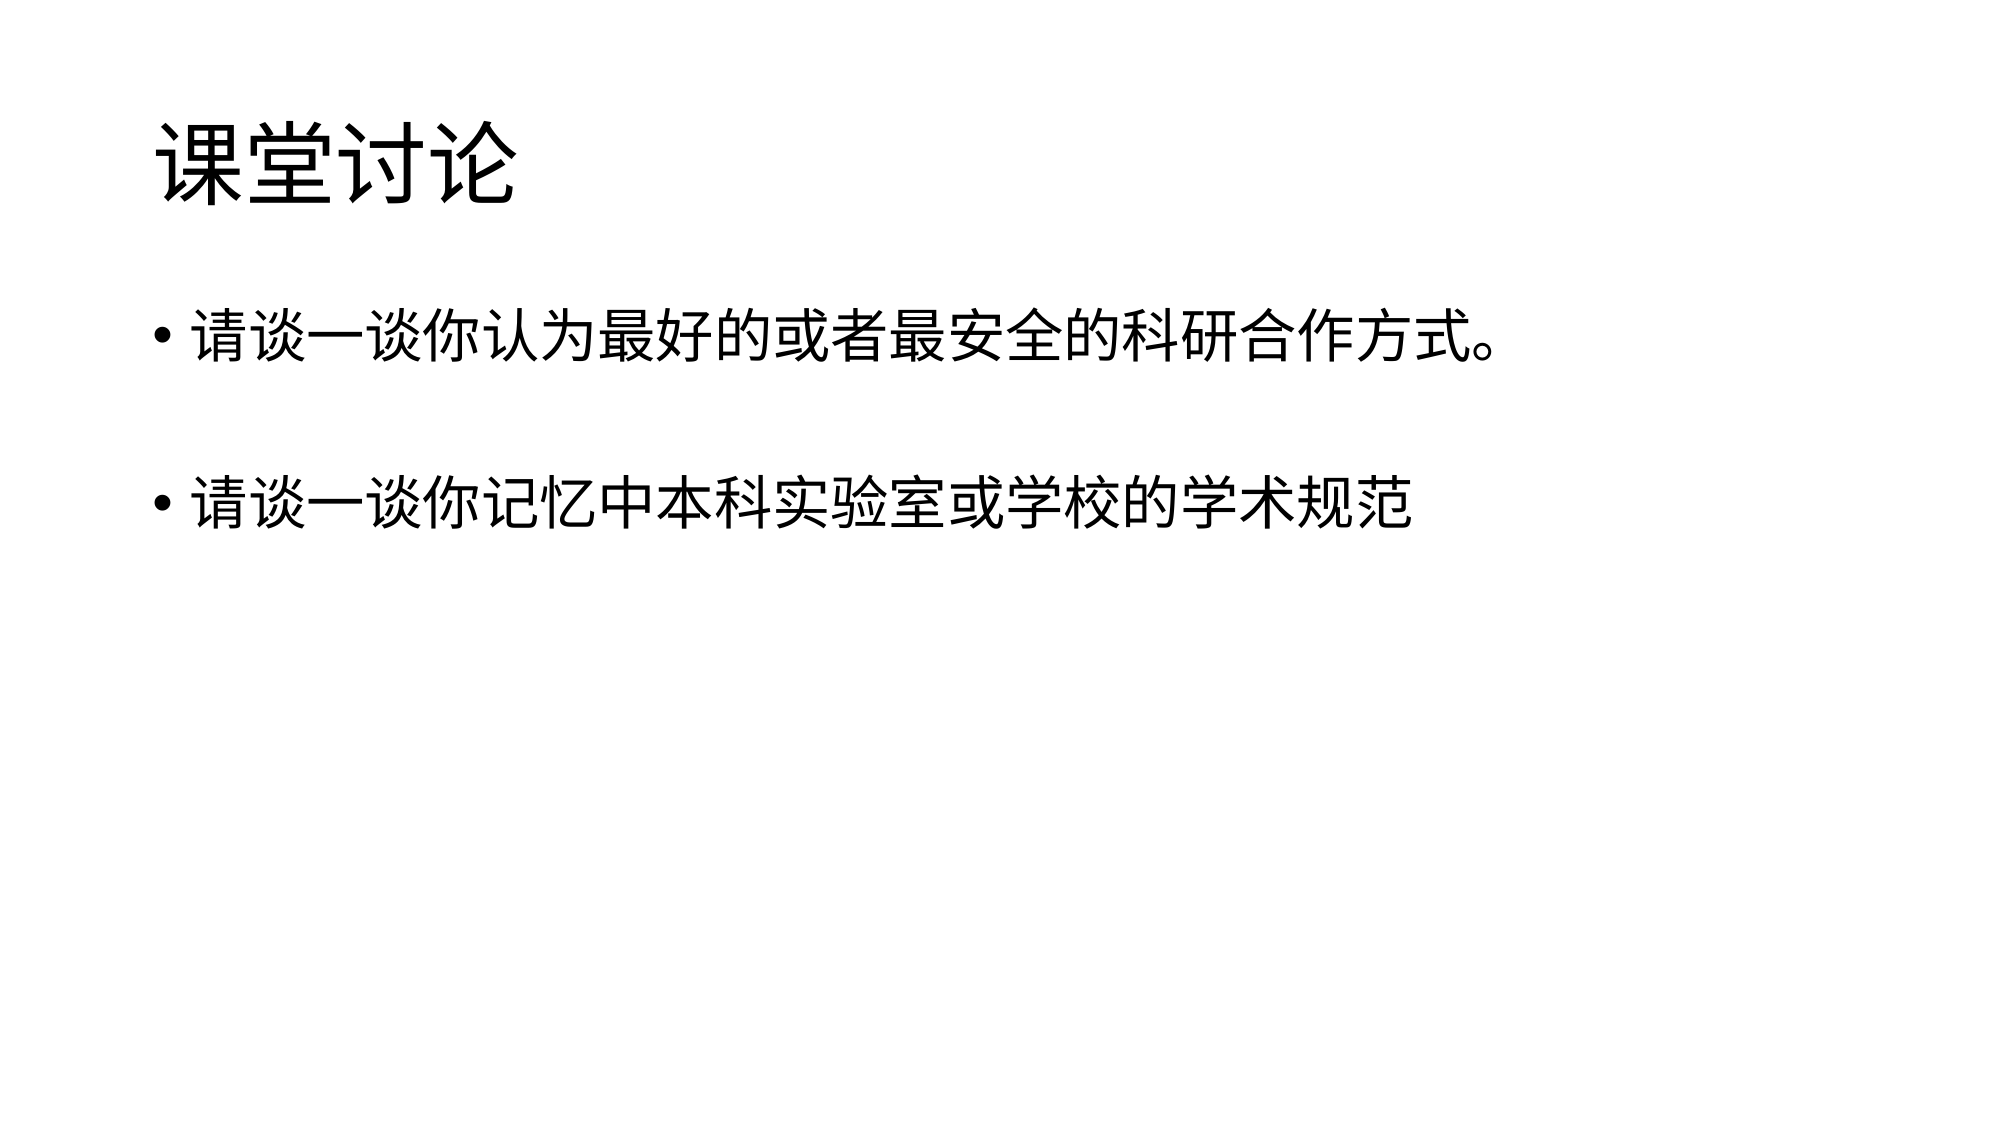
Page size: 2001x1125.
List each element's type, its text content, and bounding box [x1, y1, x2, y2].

list 请谈一谈你认为最好的或者最安全的科研合作方式。 请谈一谈你记忆中本科实验室或学校的学术规范 [137, 299, 1863, 1014]
title 课堂讨论 [137, 59, 1863, 278]
